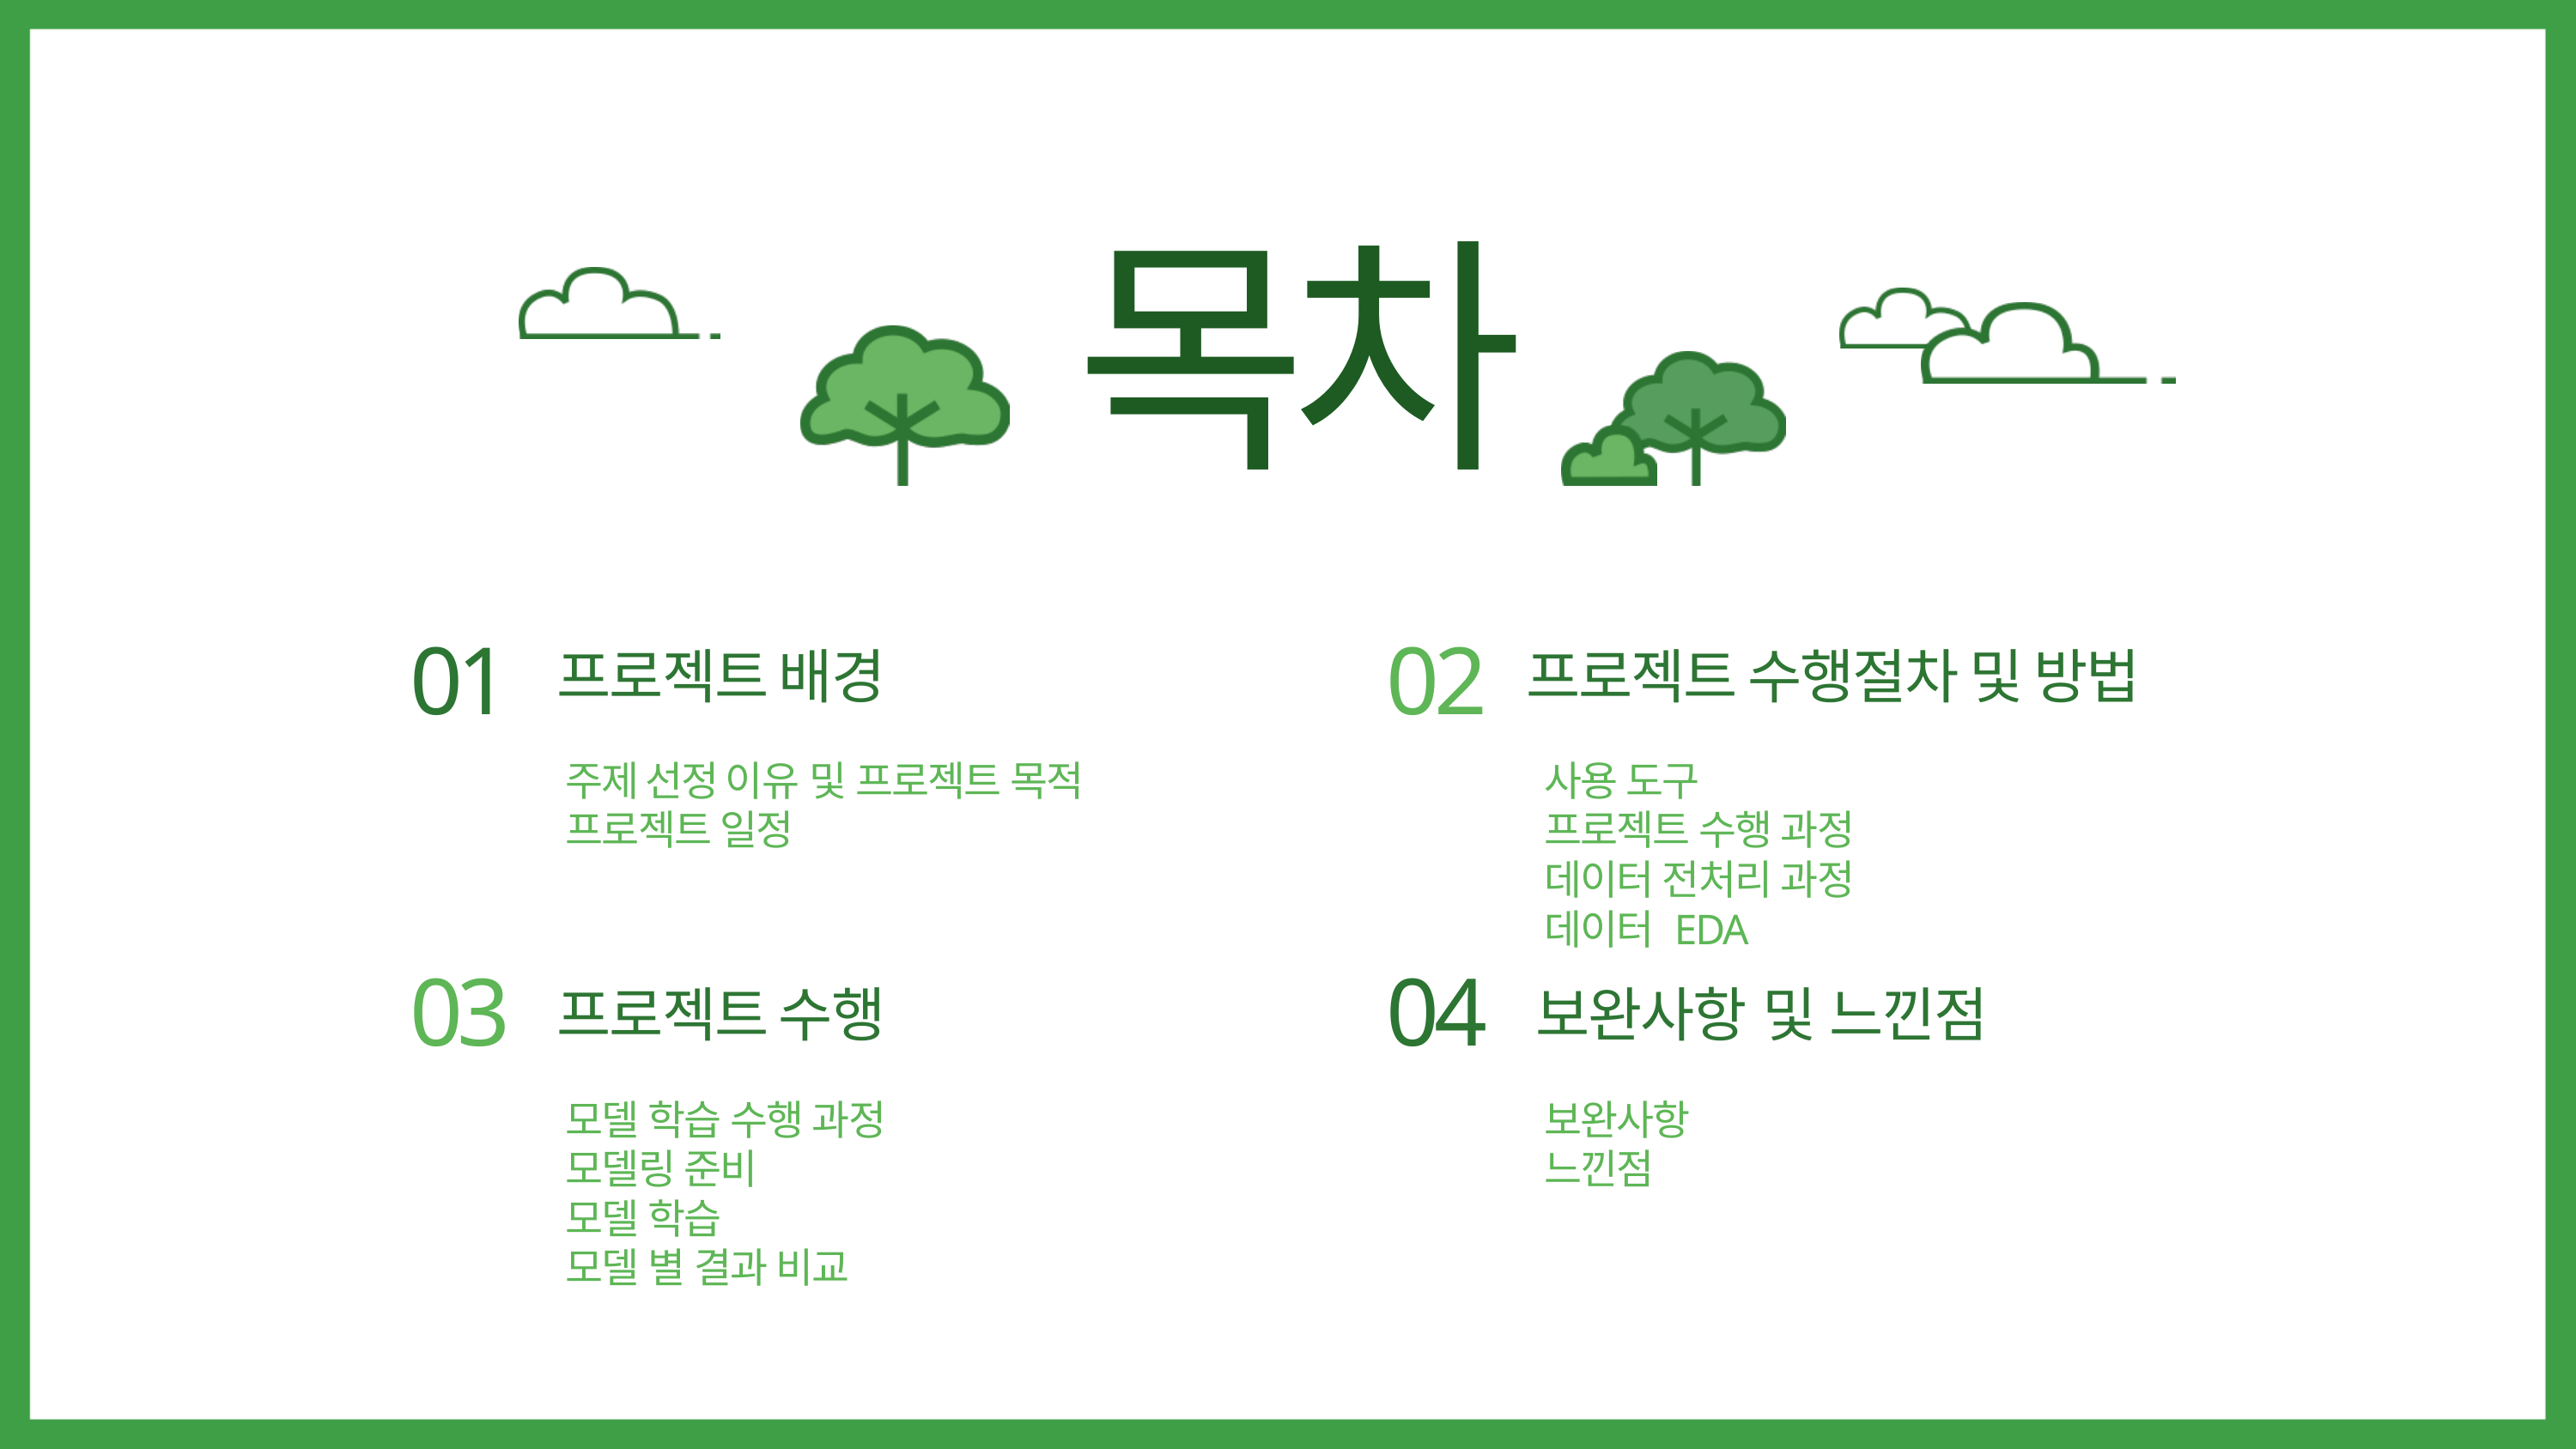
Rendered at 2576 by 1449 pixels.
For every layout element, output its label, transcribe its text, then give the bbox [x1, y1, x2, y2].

text_box 사용 도구 프로젝트 수행 과정 데이터 전처리 과정 데이터 EDA [1531, 749, 2475, 942]
text_box 01 [397, 615, 587, 785]
text_box 프로젝트 배경 [587, 633, 1374, 749]
text_box 프로젝트 수행 [587, 971, 1374, 1087]
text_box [1838, 288, 2008, 349]
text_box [1561, 424, 1657, 486]
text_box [799, 325, 1010, 486]
text_box 프로젝트 수행절차 및 방법 [1513, 633, 2576, 739]
text_box 주제 선정 이유 및 프로젝트 목적 프로젝트 일정 [552, 749, 1497, 943]
text_box 목차 [945, 191, 1654, 633]
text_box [1610, 351, 1787, 486]
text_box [1921, 302, 2176, 384]
text_box 04 [1374, 947, 1597, 1116]
text_box 보완사항 느낀점 [1531, 1087, 2475, 1280]
text_box 02 [1374, 615, 1597, 785]
text_box 보완사항 및 느낀점 [1597, 971, 2492, 1112]
picture [0, 0, 2576, 1449]
text_box 03 [397, 947, 587, 1116]
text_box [519, 267, 720, 339]
text_box 모델 학습 수행 과정 모델링 준비 모델 학습 모델 별 결과 비교 [552, 1087, 1497, 1280]
